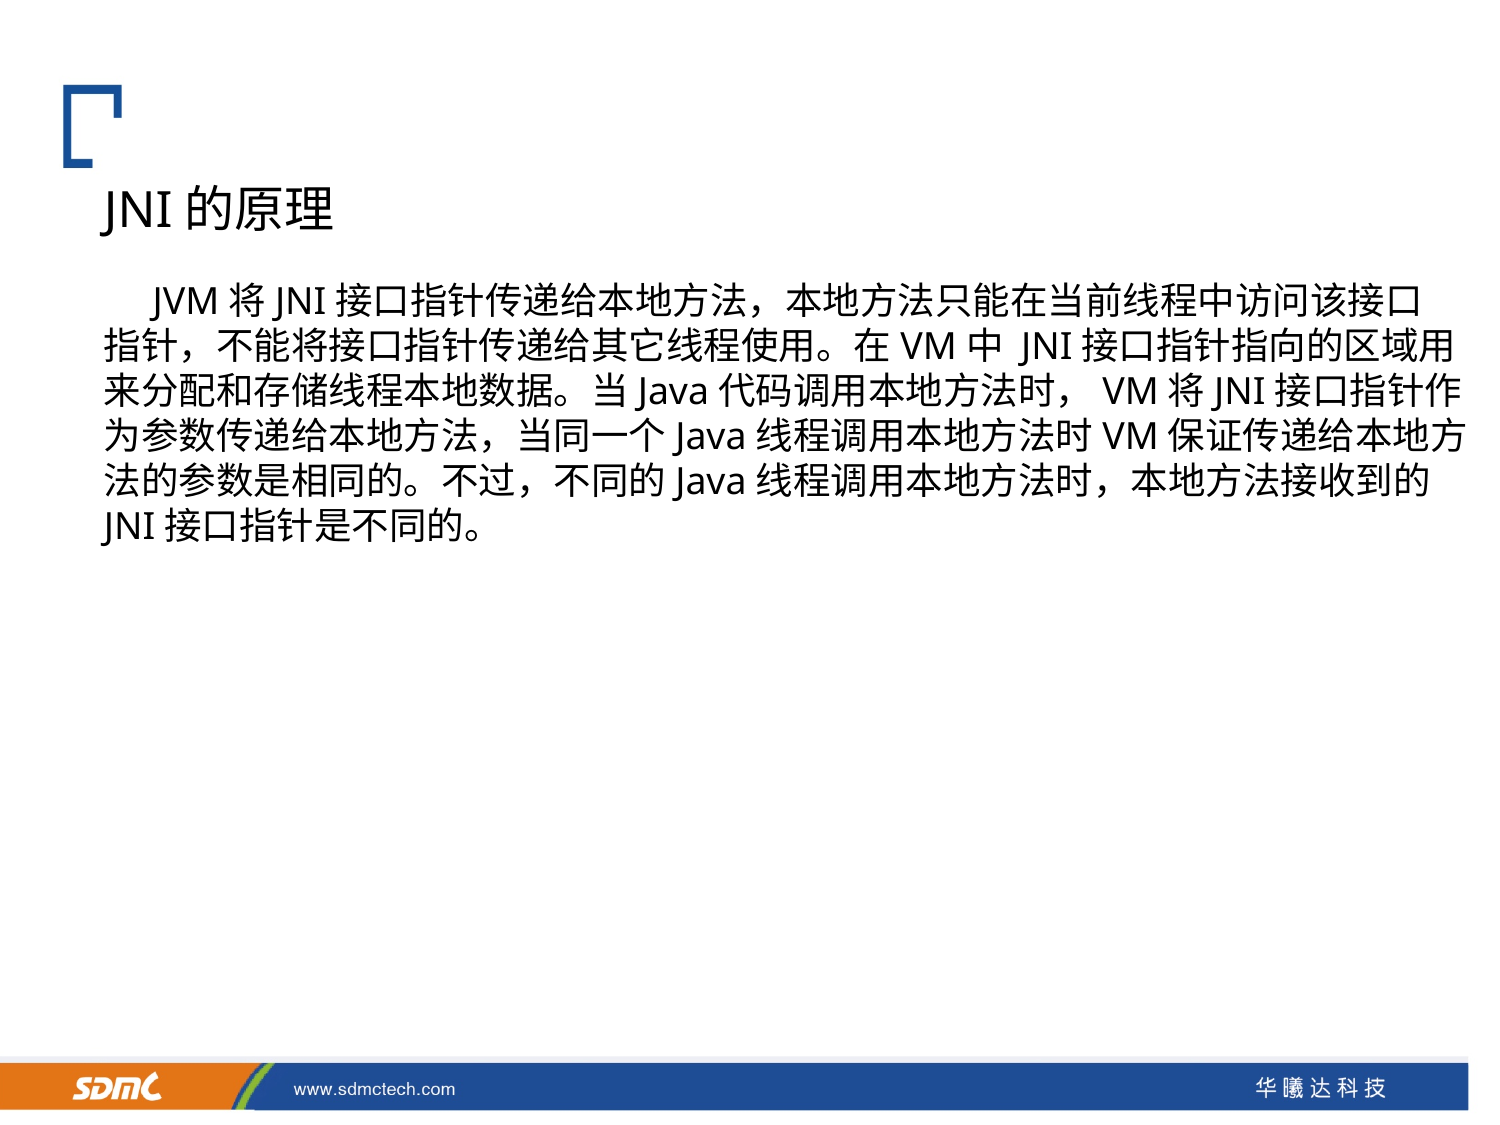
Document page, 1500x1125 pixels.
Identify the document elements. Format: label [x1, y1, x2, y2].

list [0, 0, 1483, 1125]
